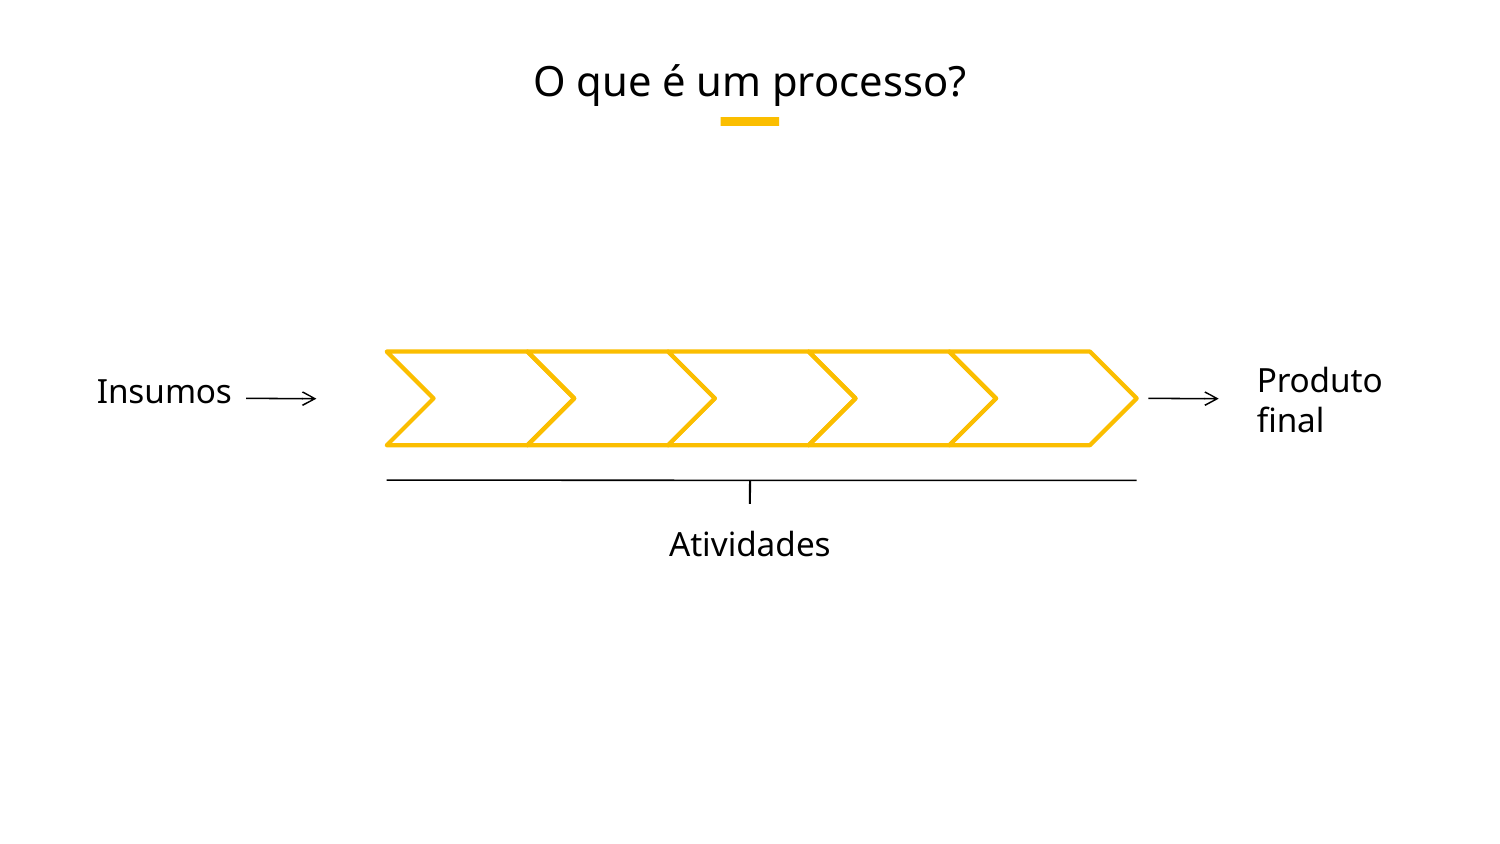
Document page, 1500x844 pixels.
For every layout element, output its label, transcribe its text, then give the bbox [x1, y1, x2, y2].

text_box Produto final [1242, 351, 1418, 447]
text_box [525, 349, 711, 448]
text_box [666, 349, 851, 448]
text_box [384, 349, 570, 448]
text_box [806, 349, 992, 448]
text_box O que é um processo? [474, 46, 1026, 112]
text_box [947, 349, 1139, 448]
text_box Atividades [644, 515, 856, 571]
text_box Insumos [82, 363, 258, 418]
text_box [719, 115, 781, 128]
